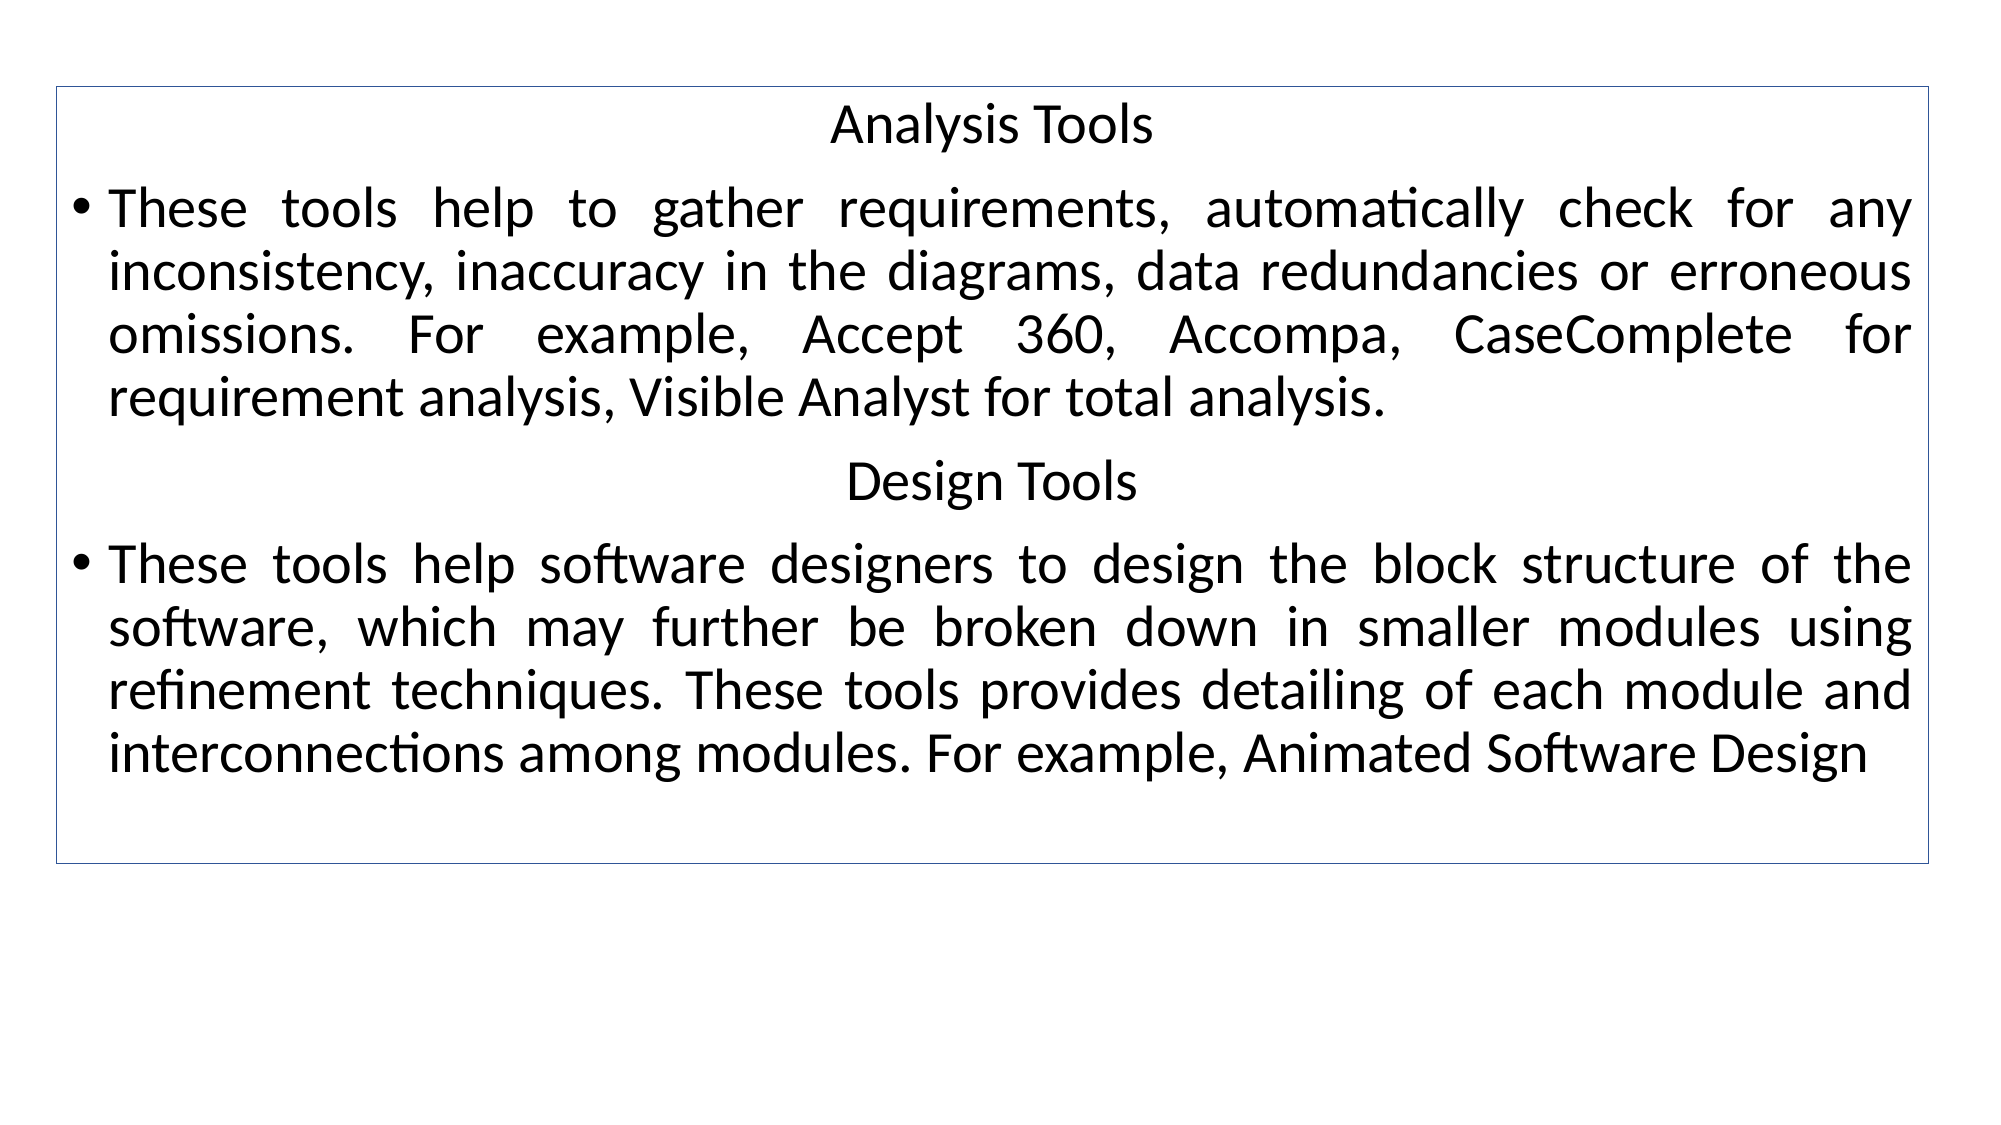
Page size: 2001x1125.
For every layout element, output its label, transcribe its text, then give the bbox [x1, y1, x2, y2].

list Analysis Tools These tools help to gather requirements, automatically check for any inconsistency, inaccuracy in the diagrams, data redundancies or erroneous omissions. For example, Accept 360, Accompa, CaseComplete for requirement analysis, Visible Analyst for total analysis. Design Tools These tools help software designers to design the block structure of the software, which may further be broken down in smaller modules using refinement techniques. These tools provides detailing of each module and interconnections among modules. For example, Animated Software Design [56, 86, 1929, 864]
